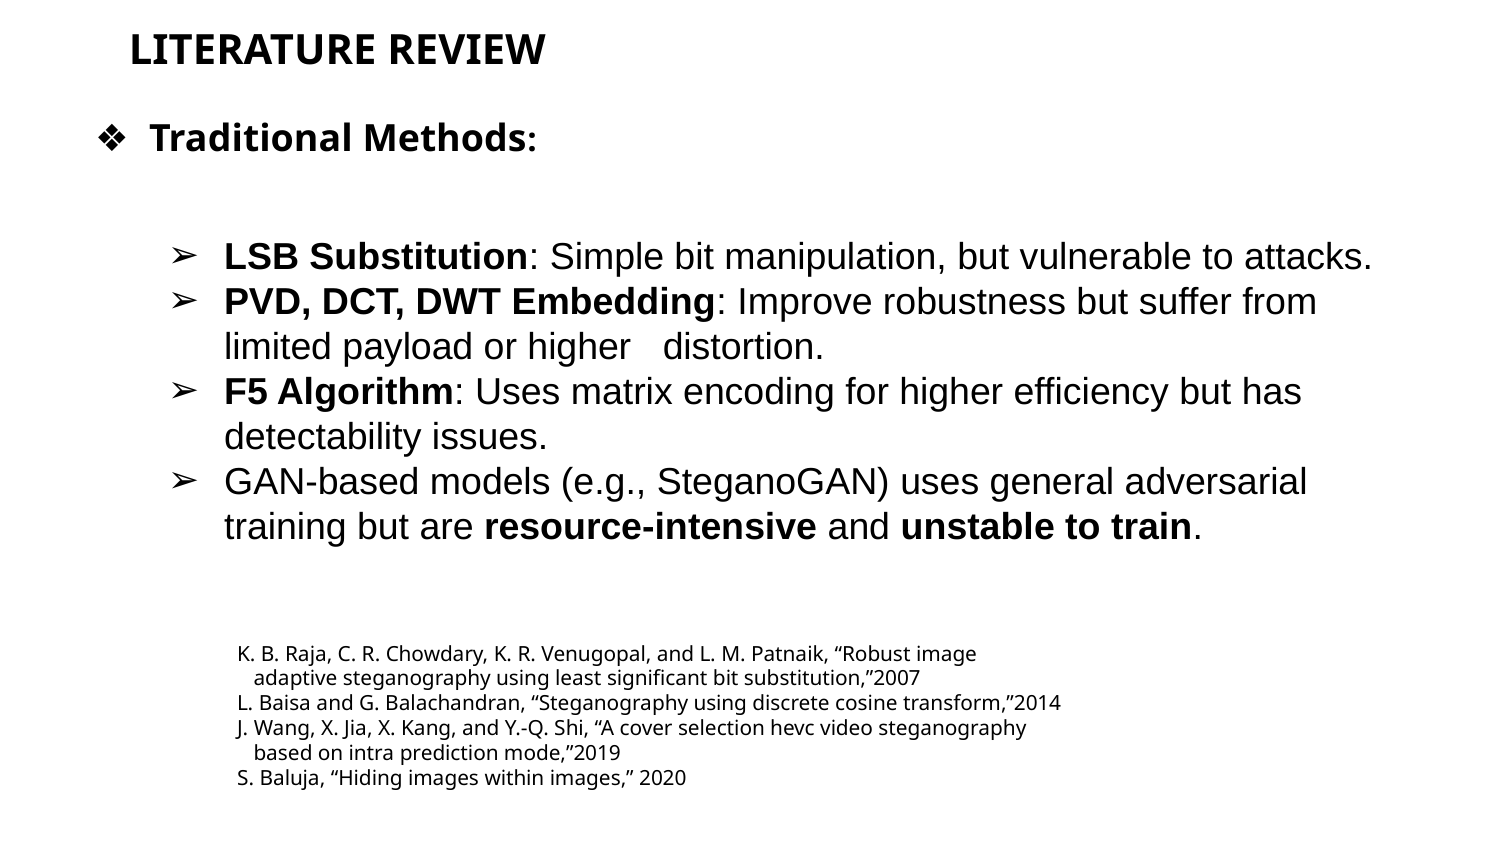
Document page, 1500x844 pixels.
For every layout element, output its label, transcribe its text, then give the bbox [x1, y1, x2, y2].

text_box K. B. Raja, C. R. Chowdary, K. R. Venugopal, and L. M. Patnaik, “Robust image adaptive steganography using least significant bit substitution,”2007 L. Baisa and G. Balachandran, “Steganography using discrete cosine transform,”2014 J. Wang, X. Jia, X. Kang, and Y.-Q. Shi, “A cover selection hevc video steganography based on intra prediction mode,”2019 S. Baluja, “Hiding images within images,” 2020 [222, 625, 1464, 844]
title LITERATURE REVIEW [103, 7, 974, 93]
list Traditional Methods: LSB Substitution: Simple bit manipulation, but vulnerable to attacks. PVD, DCT, DWT Embedding: Improve robustness but suffer from limited payload or higher distortion. F5 Algorithm: Uses matrix encoding for higher efficiency but has detectability issues. GAN-based models (e.g., SteganoGAN) uses general adversarial training but are resource-intensive and unstable to train. [59, 98, 1441, 532]
